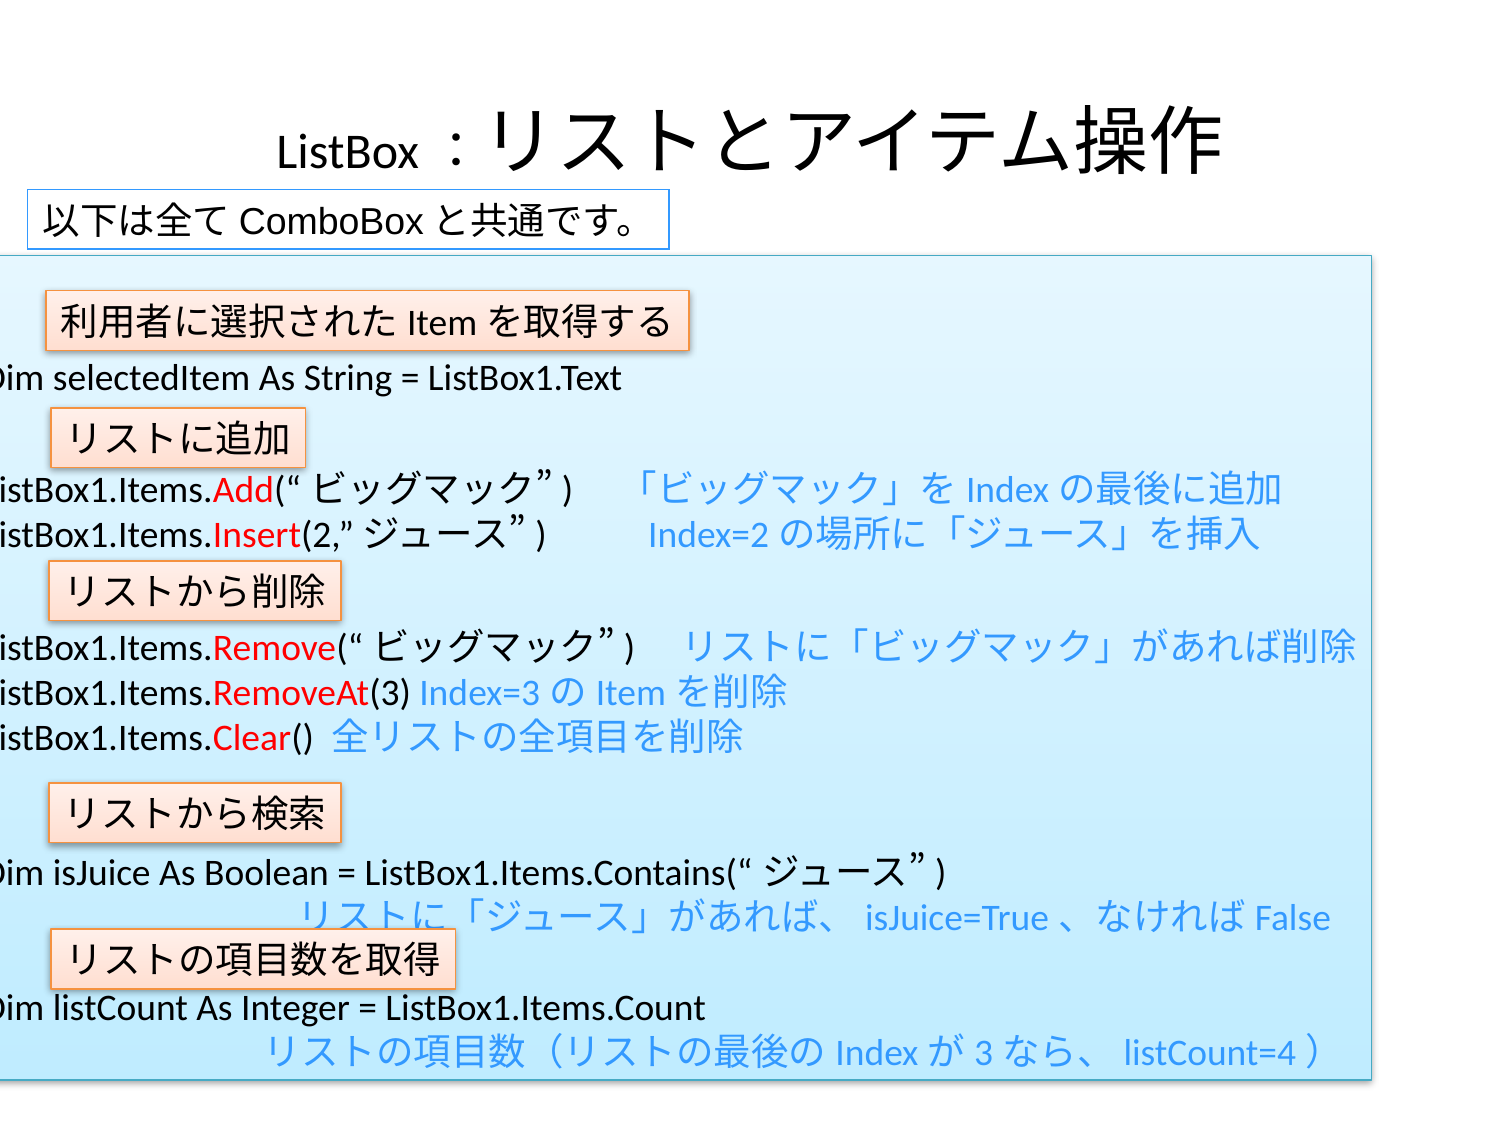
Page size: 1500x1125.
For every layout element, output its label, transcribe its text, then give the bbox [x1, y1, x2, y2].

title ListBox：リストとアイテム操作 [75, 45, 1425, 233]
text_box リストから削除 [48, 560, 342, 621]
text_box リストの項目数を取得 [50, 928, 456, 990]
text_box Dim selectedItem As String = ListBox1.Text ListBox1.Items.Add(“ビッグマック”) 「ビッグマック」をIndexの最後に追加 ListBox1.Items.Insert(2,”ジュース”) Index=2の場所に「ジュース」を挿入 ListBox1.Items.Remove(“ビッグマック”) リストに「ビッグマック」があれば削除 ListBox1.Items.RemoveAt(3) Index=3のItemを削除 ListBox1.Items.Clear() 全リストの全項目を削除 Dim isJuice As Boolean = ListBox1.Items.Contains(“ジュース”) リストに「ジュース」があれば、isJuice=True、なければFalse Dim listCount As Integer = ListBox1.Items.Count リストの項目数（リストの最後のIndexが3なら、listCount=4） [0, 255, 1372, 1081]
text_box 以下は全てComboBoxと共通です。 [27, 189, 669, 249]
text_box リストに追加 [50, 407, 306, 468]
text_box リストから検索 [48, 782, 342, 843]
text_box 利用者に選択されたItemを取得する [45, 290, 690, 351]
